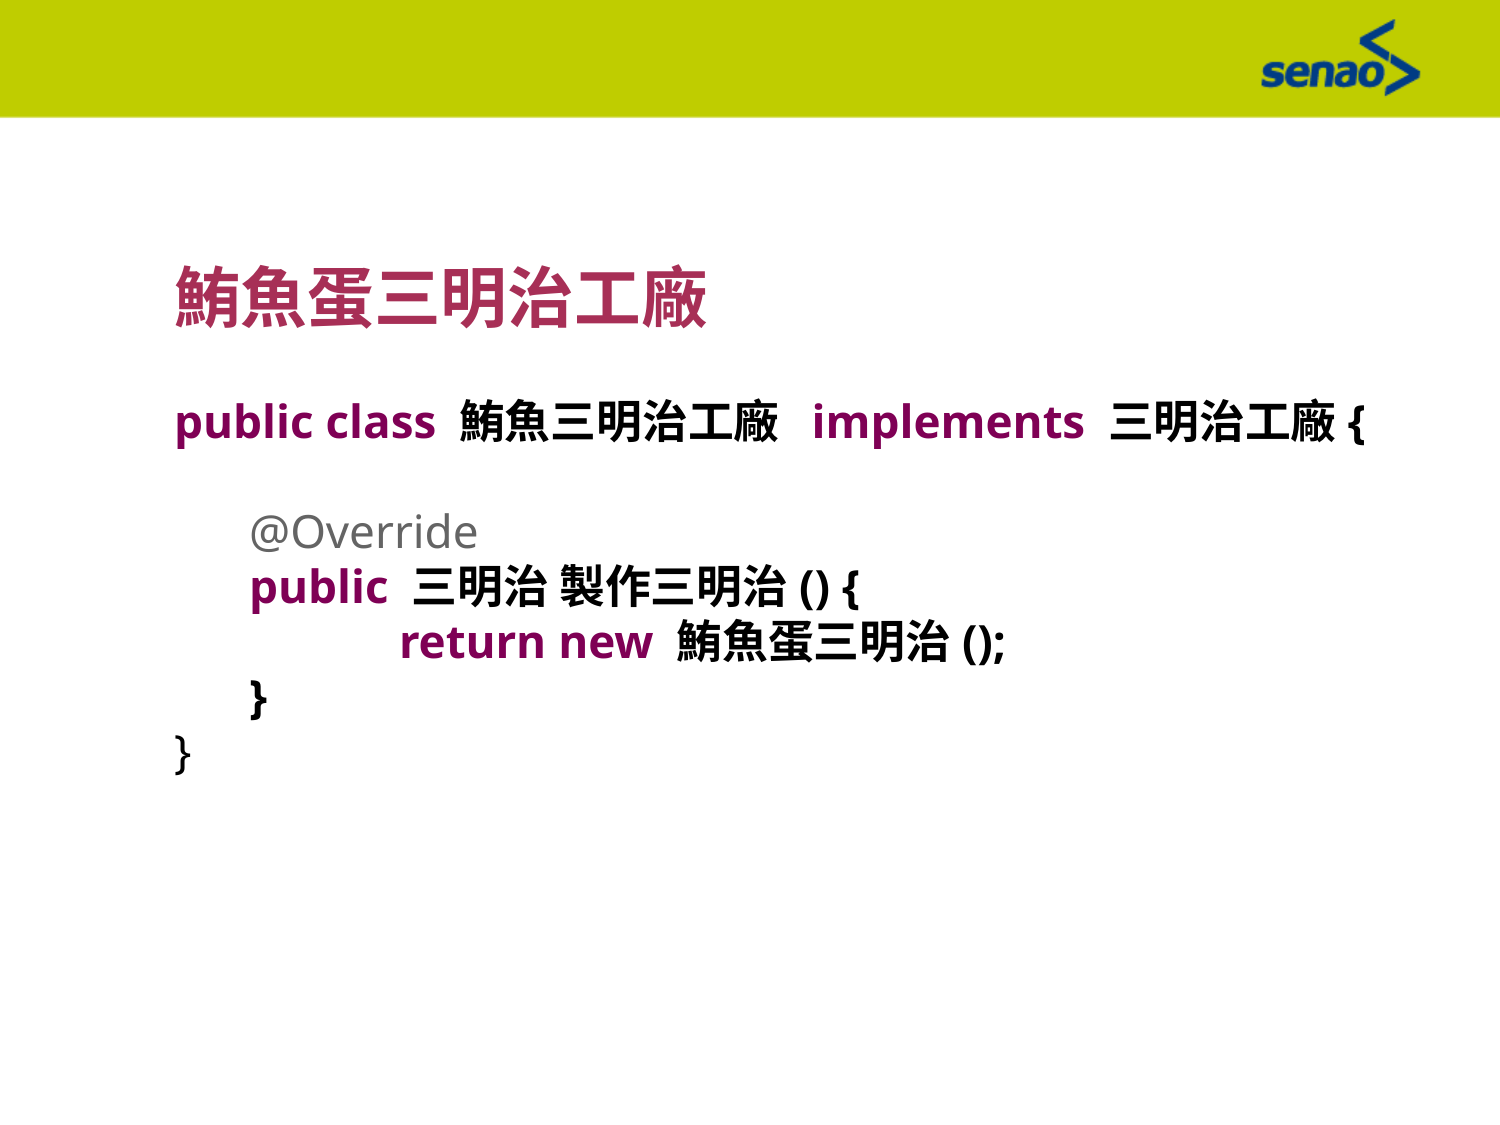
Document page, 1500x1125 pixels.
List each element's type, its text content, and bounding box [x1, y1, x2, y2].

picture [0, 0, 1500, 1125]
text_box public class 鮪魚三明治工廠 implements 三明治工廠{ @Override public 三明治 製作三明治() { return new 鮪魚蛋三明治(); } } [159, 385, 1477, 785]
text_box 鮪魚蛋三明治工廠 [159, 208, 1459, 327]
